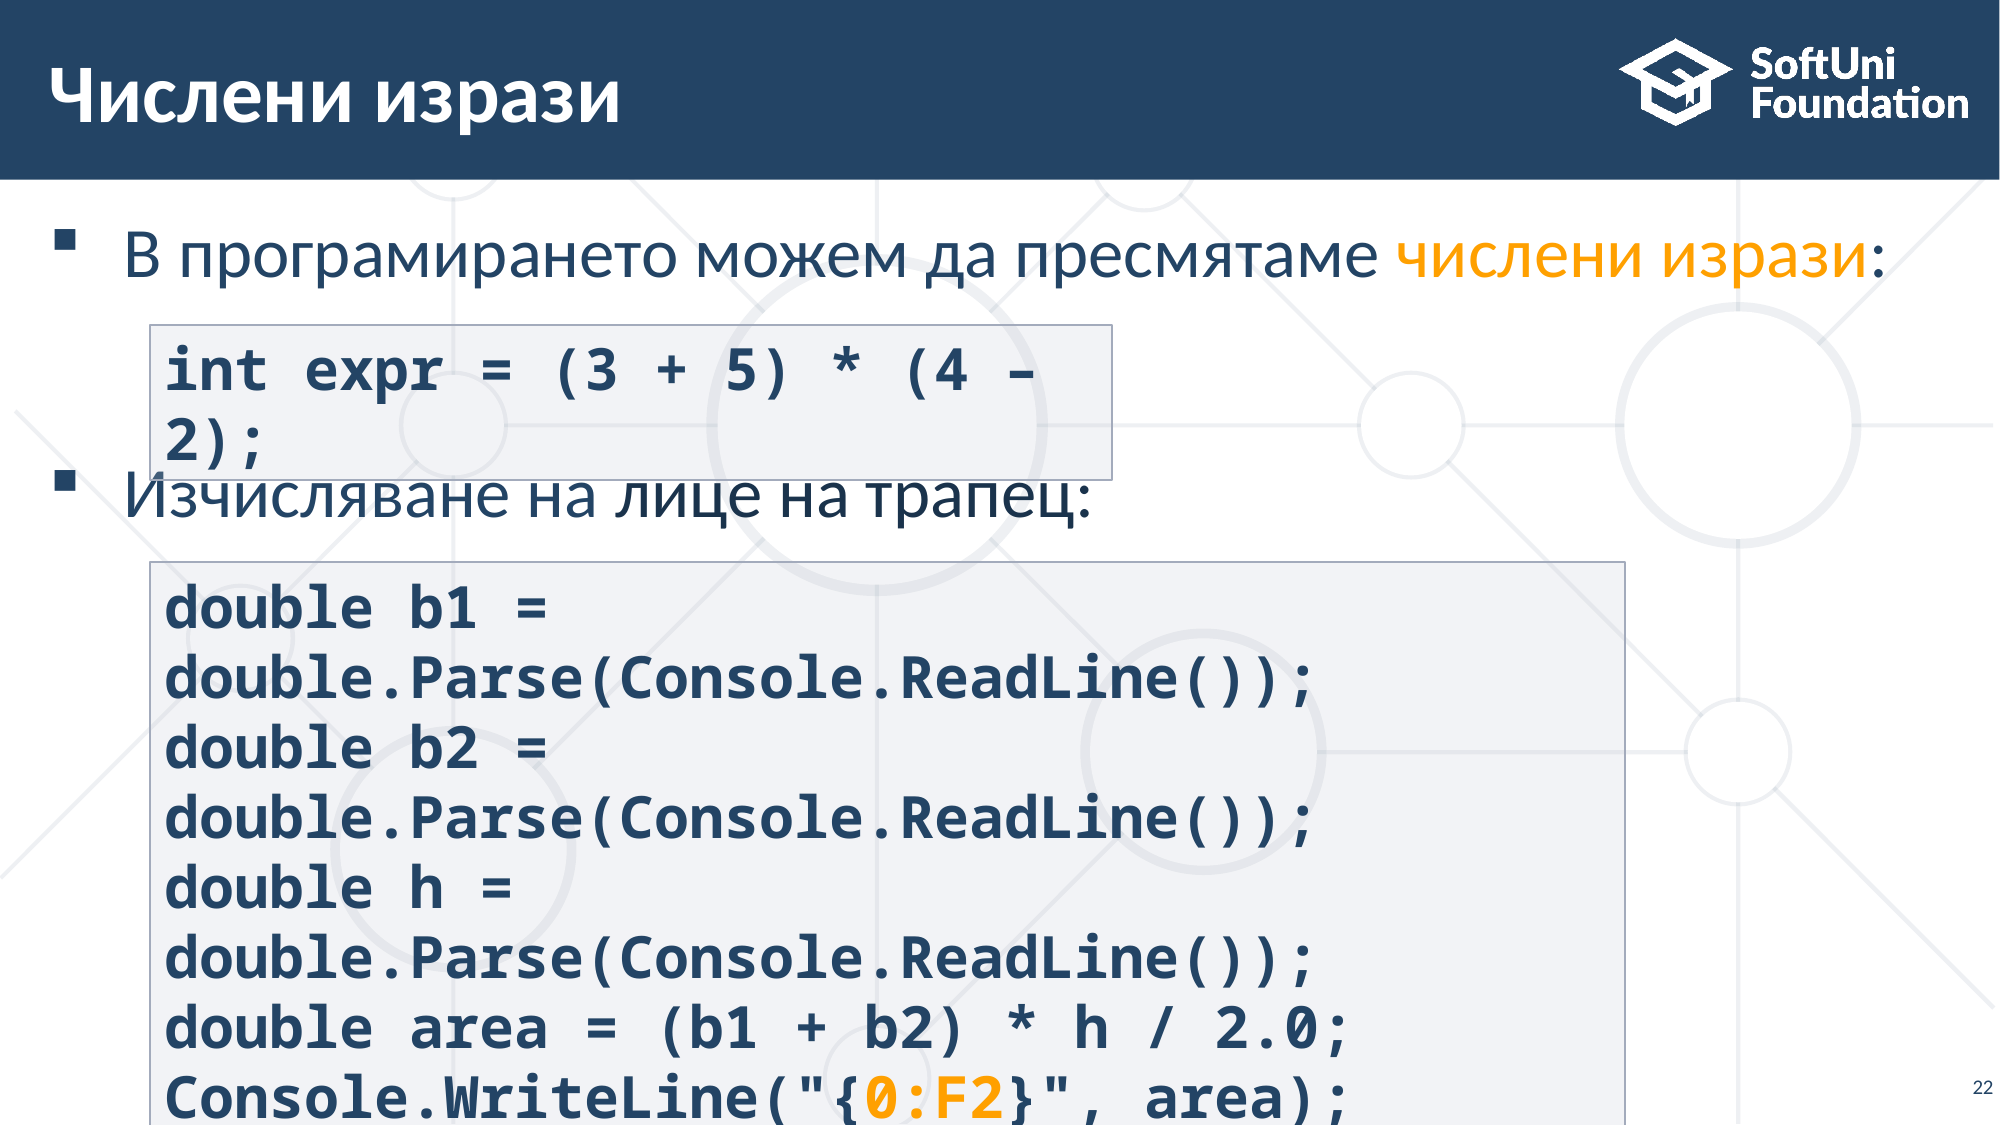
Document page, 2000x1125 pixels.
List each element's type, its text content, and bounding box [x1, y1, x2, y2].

title Числени изрази [31, 16, 1591, 162]
picture [1618, 38, 1968, 126]
text_box double b1 = double.Parse(Console.ReadLine()); double b2 = double.Parse(Console.ReadLine()); double h = double.Parse(Console.ReadLine()); double area = (b1 + b2) * h / 2.0; Console.WriteLine("{0:F2}", area); [149, 562, 1625, 1125]
text_box int expr = (3 + 5) * (4 – 2); [149, 324, 1113, 480]
slide_number 22 [1929, 1070, 2000, 1103]
list В програмирането можем да пресмятаме числени изрази: Изчисляване на лице на трапец: [31, 196, 1970, 1050]
